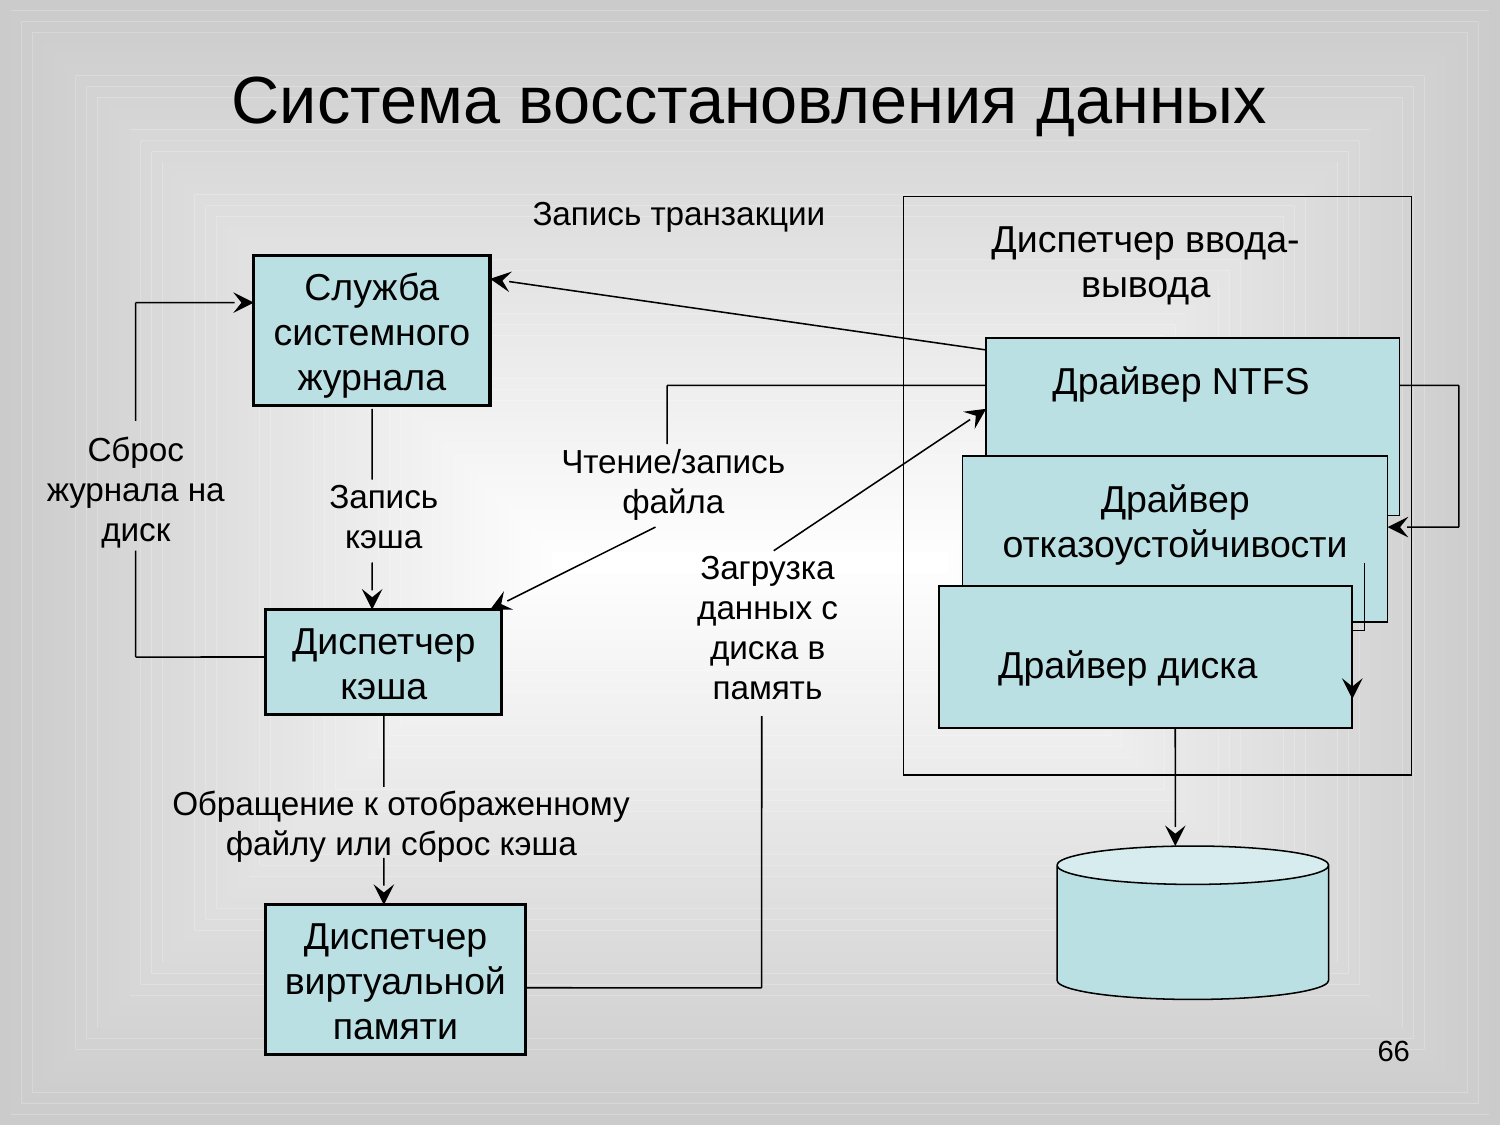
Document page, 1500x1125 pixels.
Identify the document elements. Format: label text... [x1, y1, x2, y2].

text_box Драйвер диска [962, 633, 1294, 693]
text_box [373, 884, 395, 905]
text_box Служба системного журнала [253, 255, 490, 406]
text_box Драйвер NTFS [998, 349, 1365, 410]
text_box Диспетчер кэша [265, 609, 502, 715]
title Система восстановления данных [74, 44, 1426, 150]
slide_number 66 [1074, 1024, 1426, 1103]
text_box Запись транзакции [501, 184, 857, 240]
text_box [361, 588, 383, 610]
text_box Диспетчер ввода-вывода [927, 207, 1365, 313]
text_box [938, 586, 1353, 728]
text_box Обращение к отображенному файлу или сброс кэша [123, 774, 680, 870]
text_box [963, 408, 987, 429]
text_box Запись кэша [277, 467, 490, 563]
text_box [233, 292, 254, 313]
text_box [1057, 846, 1329, 1000]
text_box Драйвер отказоустойчивости [986, 467, 1365, 573]
text_box [903, 196, 1412, 775]
text_box Диспетчер виртуальной памяти [265, 904, 526, 1055]
text_box [1164, 825, 1186, 847]
text_box Сброс журнала на диск [29, 420, 243, 556]
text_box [1352, 562, 1365, 700]
text_box Загрузка данных с диска в память [643, 538, 892, 714]
text_box [490, 271, 513, 293]
text_box [1387, 516, 1409, 538]
text_box [490, 591, 514, 610]
text_box Чтение/запись файла [537, 432, 810, 528]
